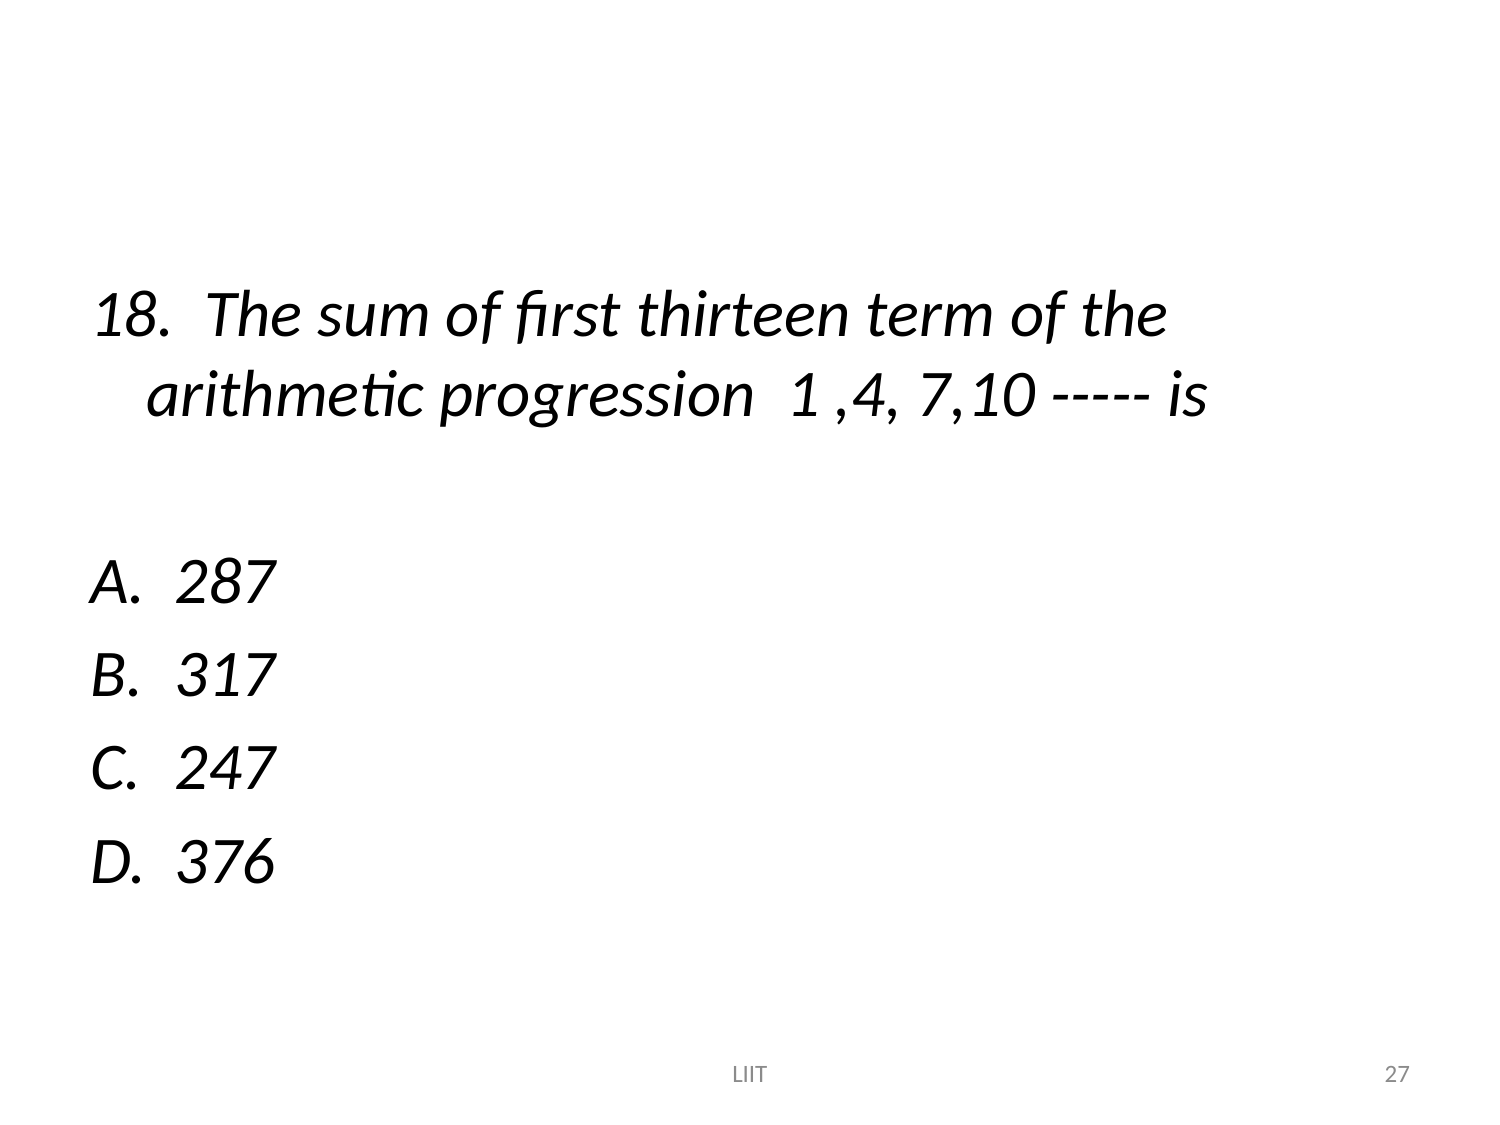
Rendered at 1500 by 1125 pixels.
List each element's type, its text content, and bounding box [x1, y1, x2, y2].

footer LIIT [512, 1042, 988, 1103]
list 18. The sum of first thirteen term of the arithmetic progression 1 ,4, 7,10 ----- is 287 317 247 376 [75, 262, 1425, 1005]
slide_number 27 [1074, 1042, 1425, 1103]
